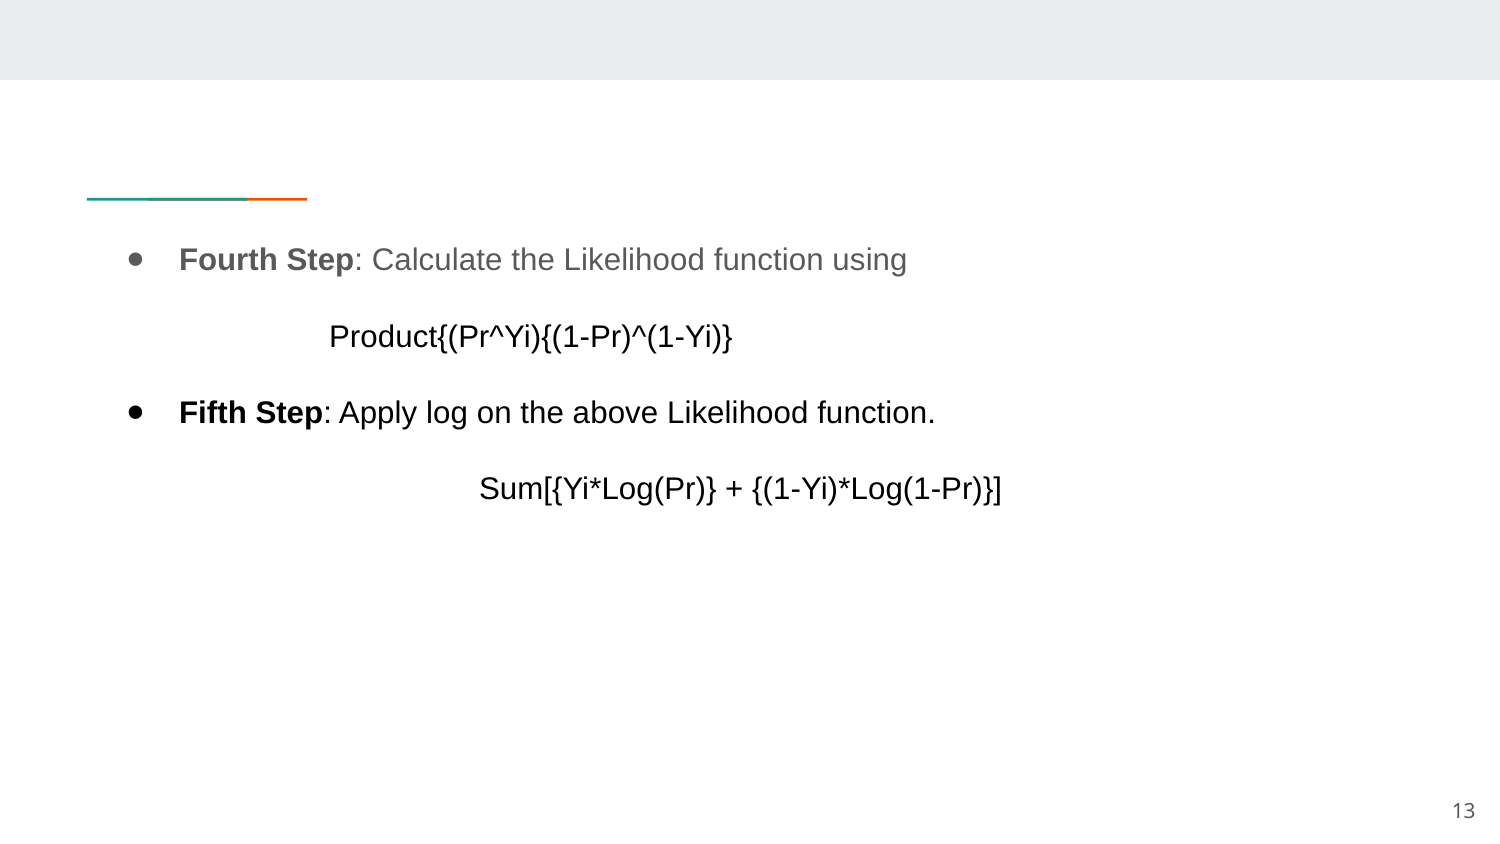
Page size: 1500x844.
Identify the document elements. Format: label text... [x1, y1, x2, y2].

list Fourth Step: Calculate the Likelihood function using Product{(Pr^Yi){(1-Pr)^(1-Yi)} Fifth Step: Apply log on the above Likelihood function. Sum[{Yi*Log(Pr)} + {(1-Yi)*Log(1-Pr)}] [89, 218, 1351, 590]
slide_number 13 [1400, 779, 1491, 844]
